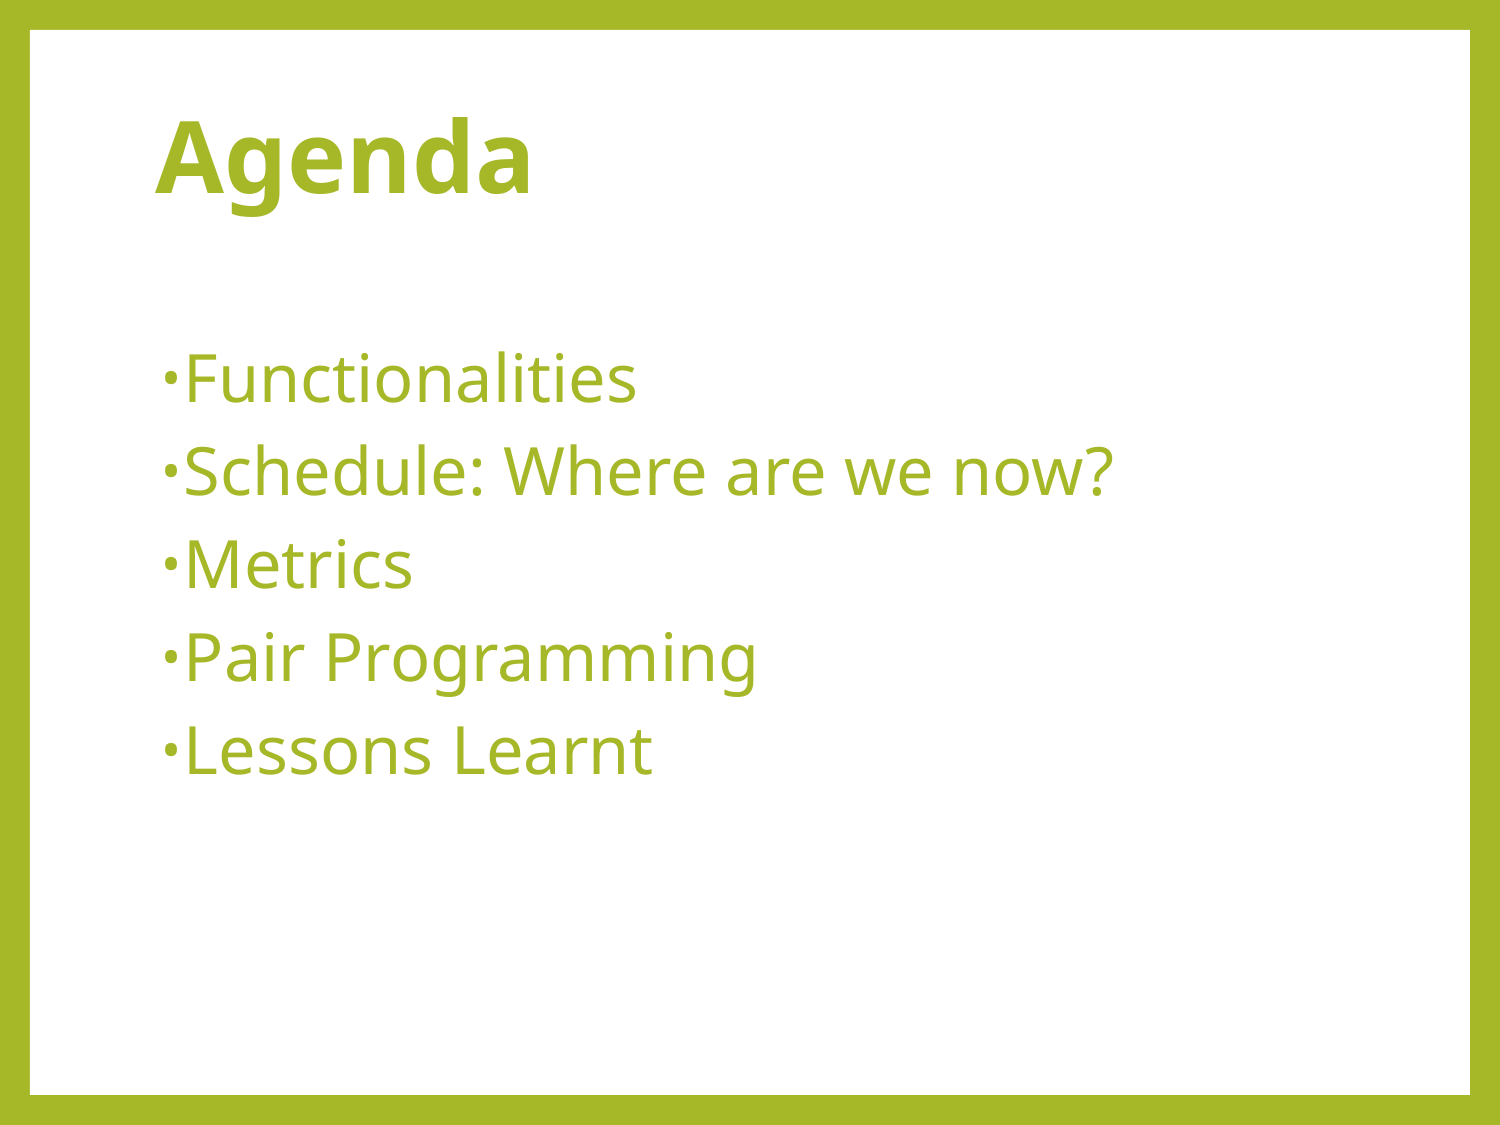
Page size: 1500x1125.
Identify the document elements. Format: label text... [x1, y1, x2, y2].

list Functionalities Schedule: Where are we now? Metrics Pair Programming Lessons Learnt [140, 337, 1356, 1000]
title Agenda [140, 99, 1356, 323]
